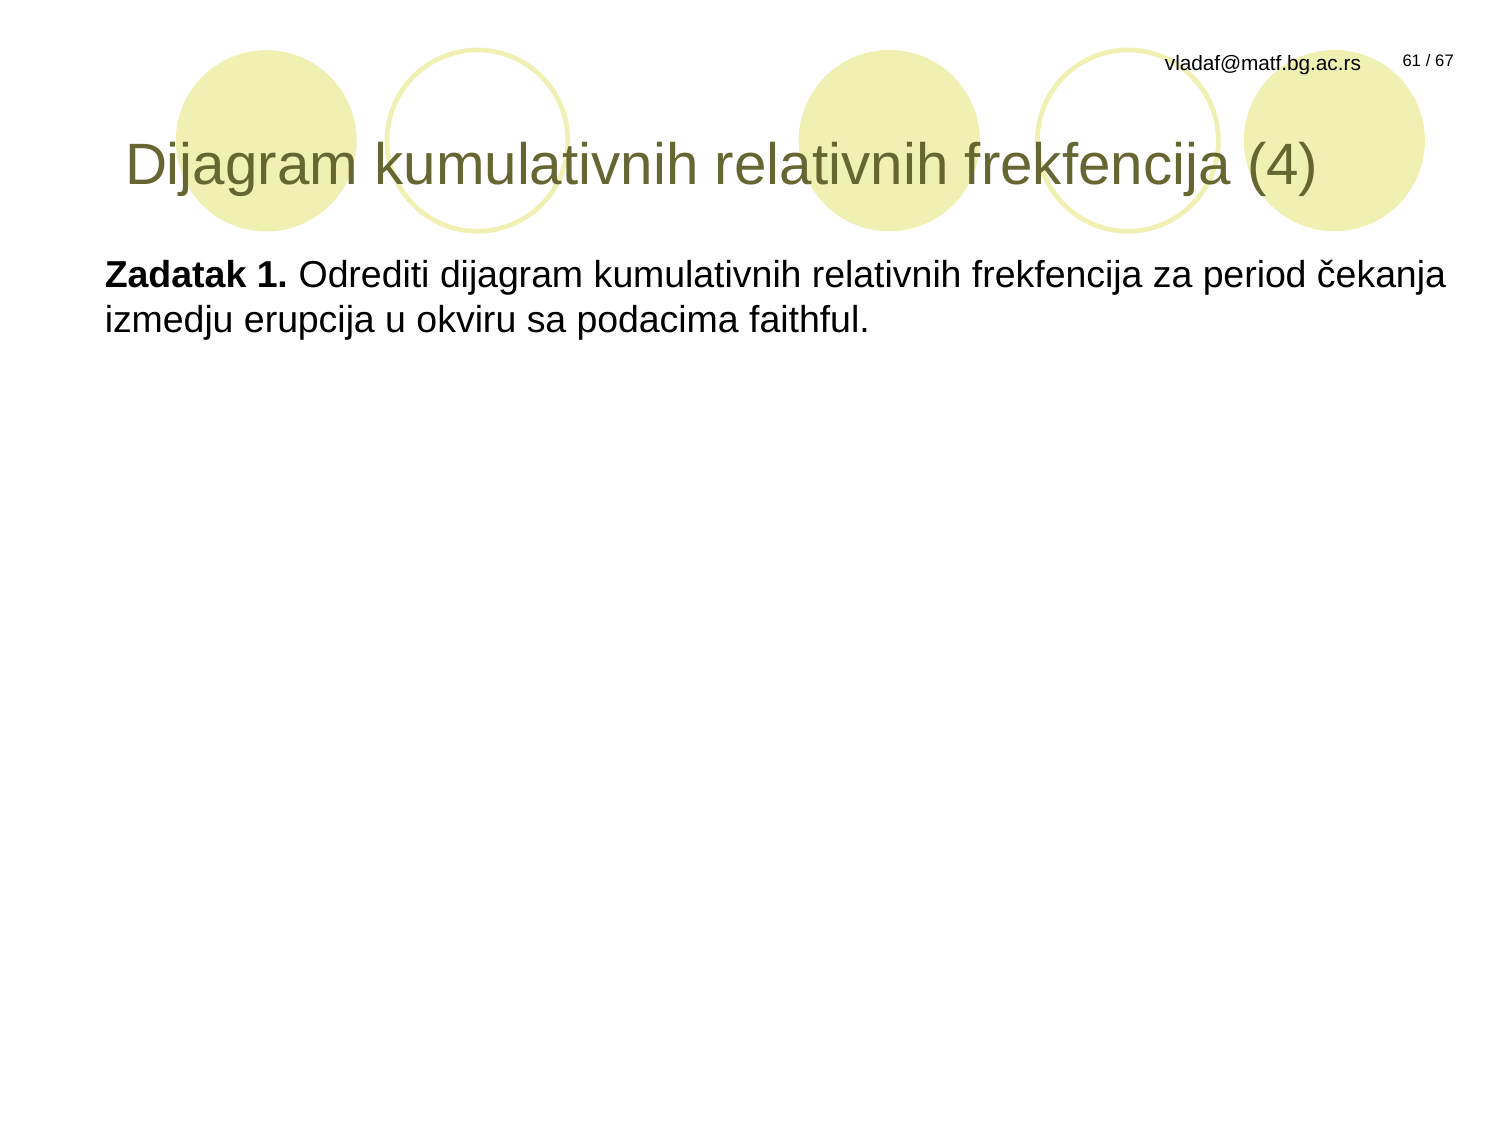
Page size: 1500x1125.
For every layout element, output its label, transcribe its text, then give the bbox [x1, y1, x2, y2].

title Dijagram kumulativnih relativnih frekfencija (4) [110, 90, 1425, 233]
text_box Zadatak 1. Odrediti dijagram kumulativnih relativnih frekfencija za period čekanja izmedju erupcija u okviru sa podacima faithful. [90, 242, 1482, 348]
